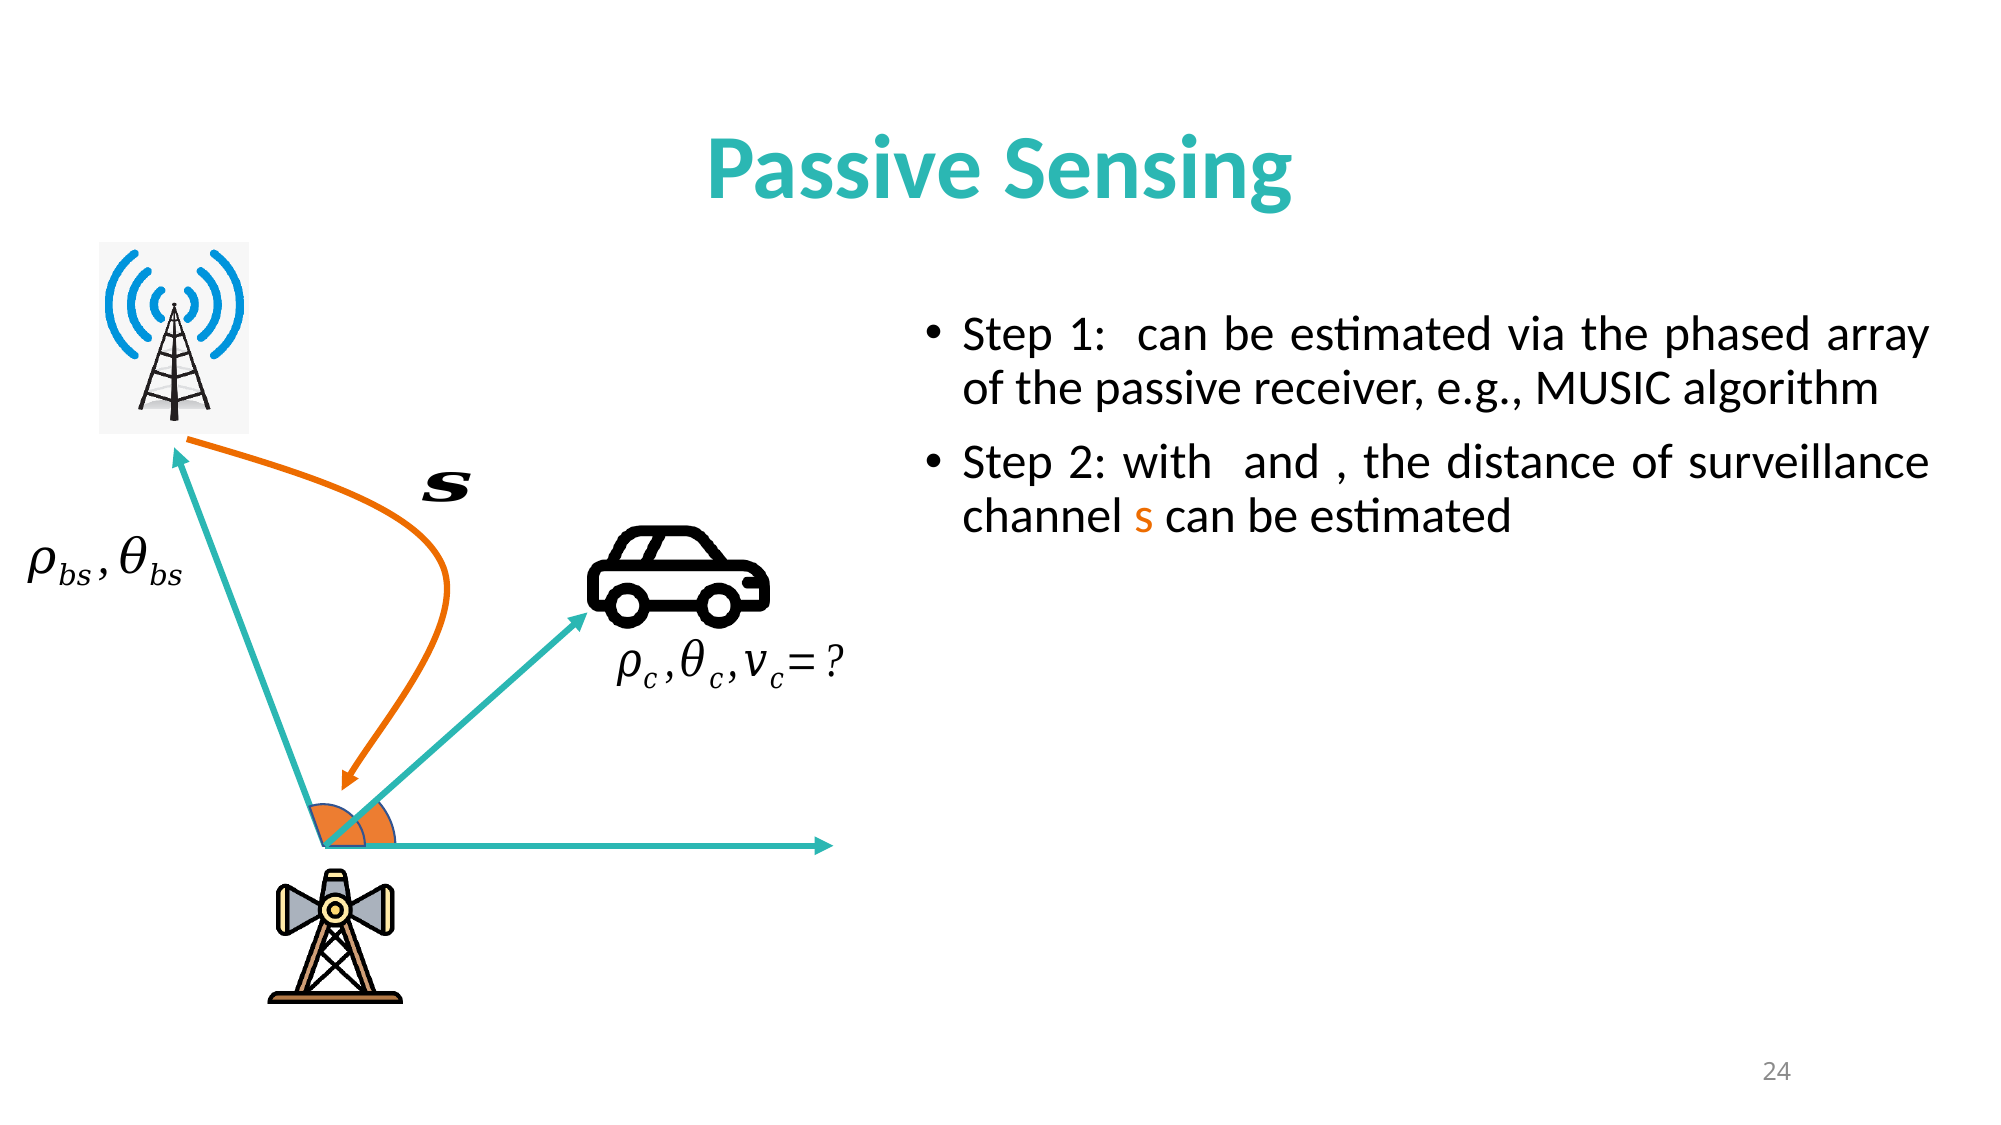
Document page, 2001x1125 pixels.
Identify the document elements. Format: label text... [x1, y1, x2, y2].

slide_number 24 [1356, 1042, 1807, 1103]
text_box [174, 447, 326, 846]
text_box [326, 482, 448, 612]
picture [587, 473, 770, 657]
title Passive Sensing [137, 59, 1863, 278]
picture [99, 242, 249, 434]
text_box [324, 612, 588, 846]
picture [265, 866, 405, 1006]
text_box [186, 437, 218, 447]
